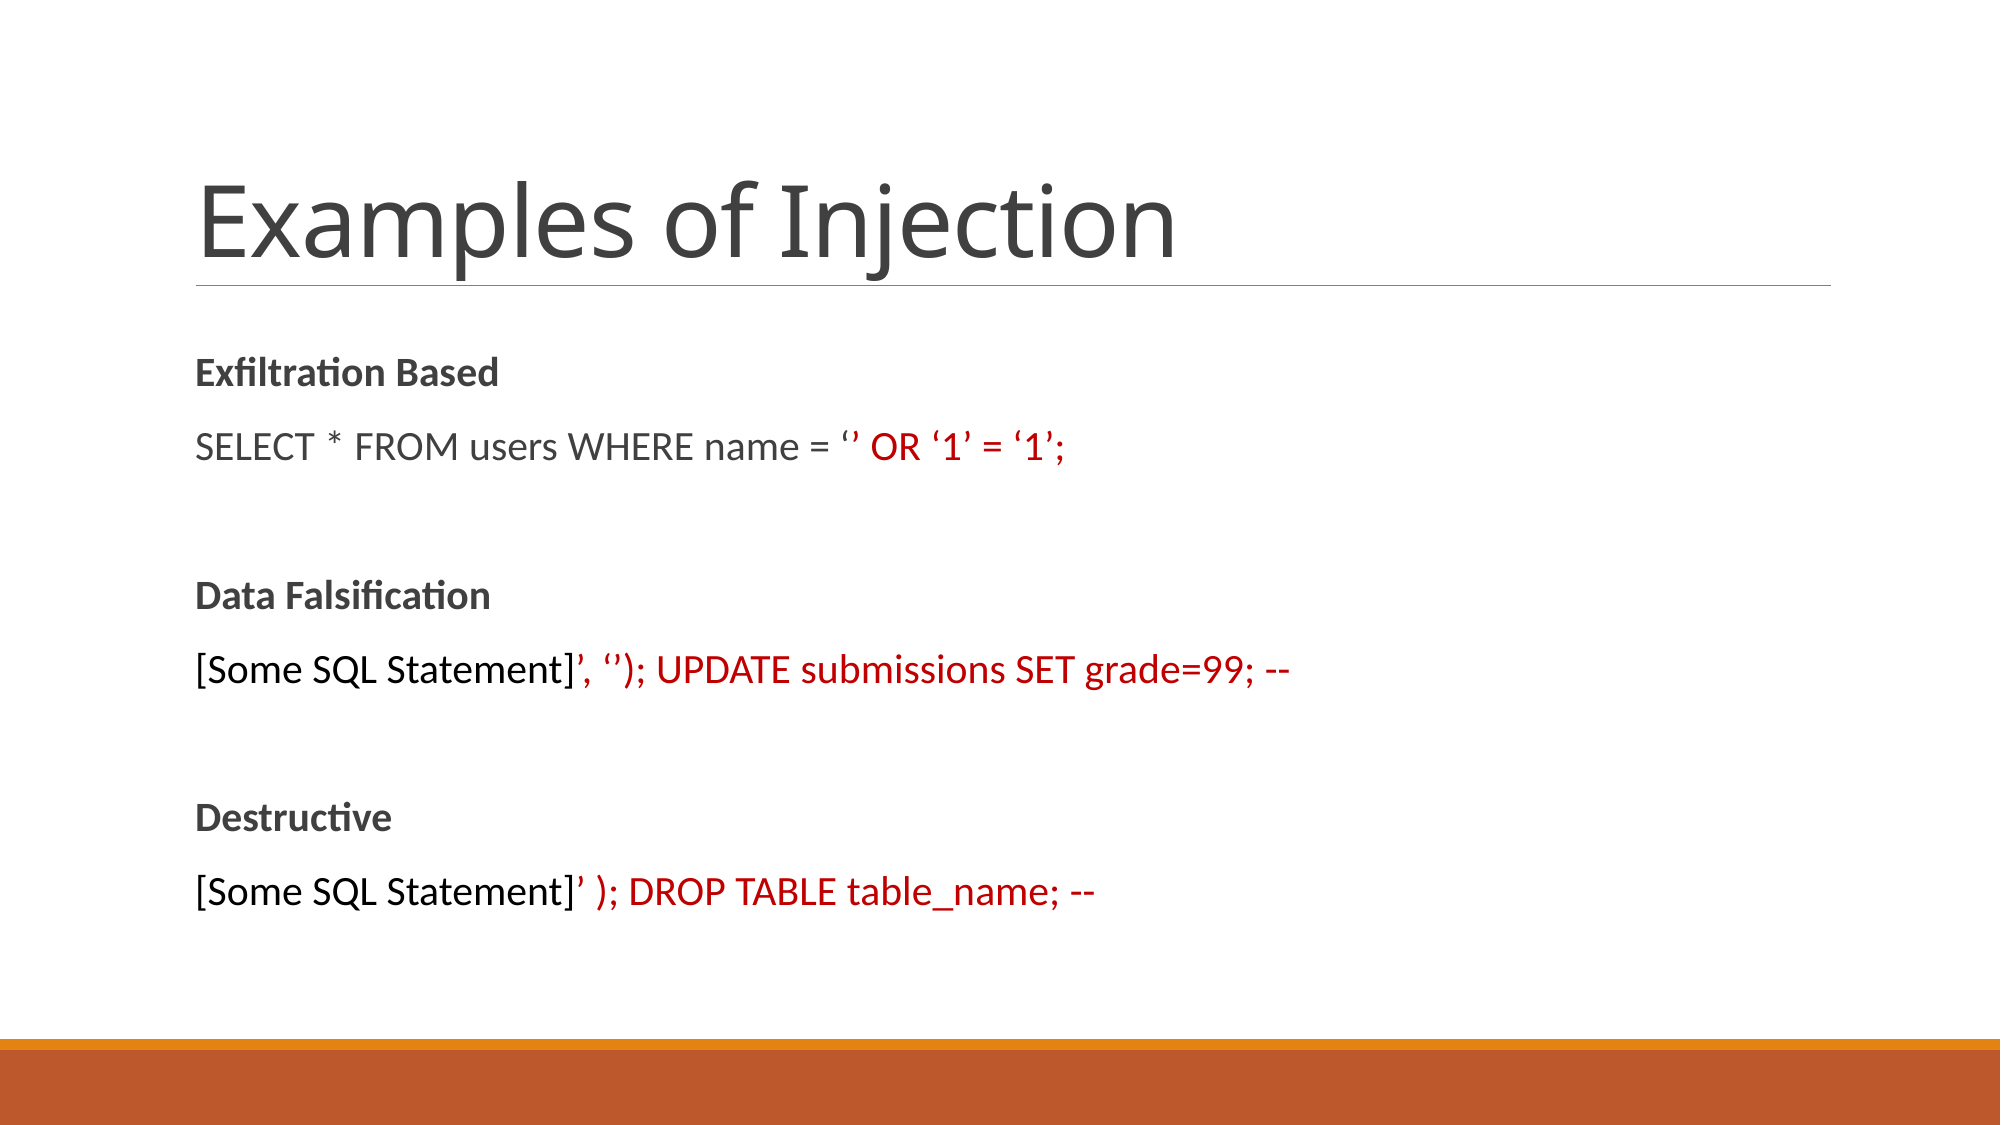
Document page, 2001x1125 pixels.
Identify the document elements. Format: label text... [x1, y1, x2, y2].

list Exfiltration Based SELECT * FROM users WHERE name = ‘’ OR ‘1’ = ‘1’; Data Falsification [Some SQL Statement]’, ‘’); UPDATE submissions SET grade=99; -- Destructive [Some SQL Statement]’ ); DROP TABLE table_name; -- [180, 302, 1830, 963]
title Examples of Injection [180, 47, 1830, 285]
